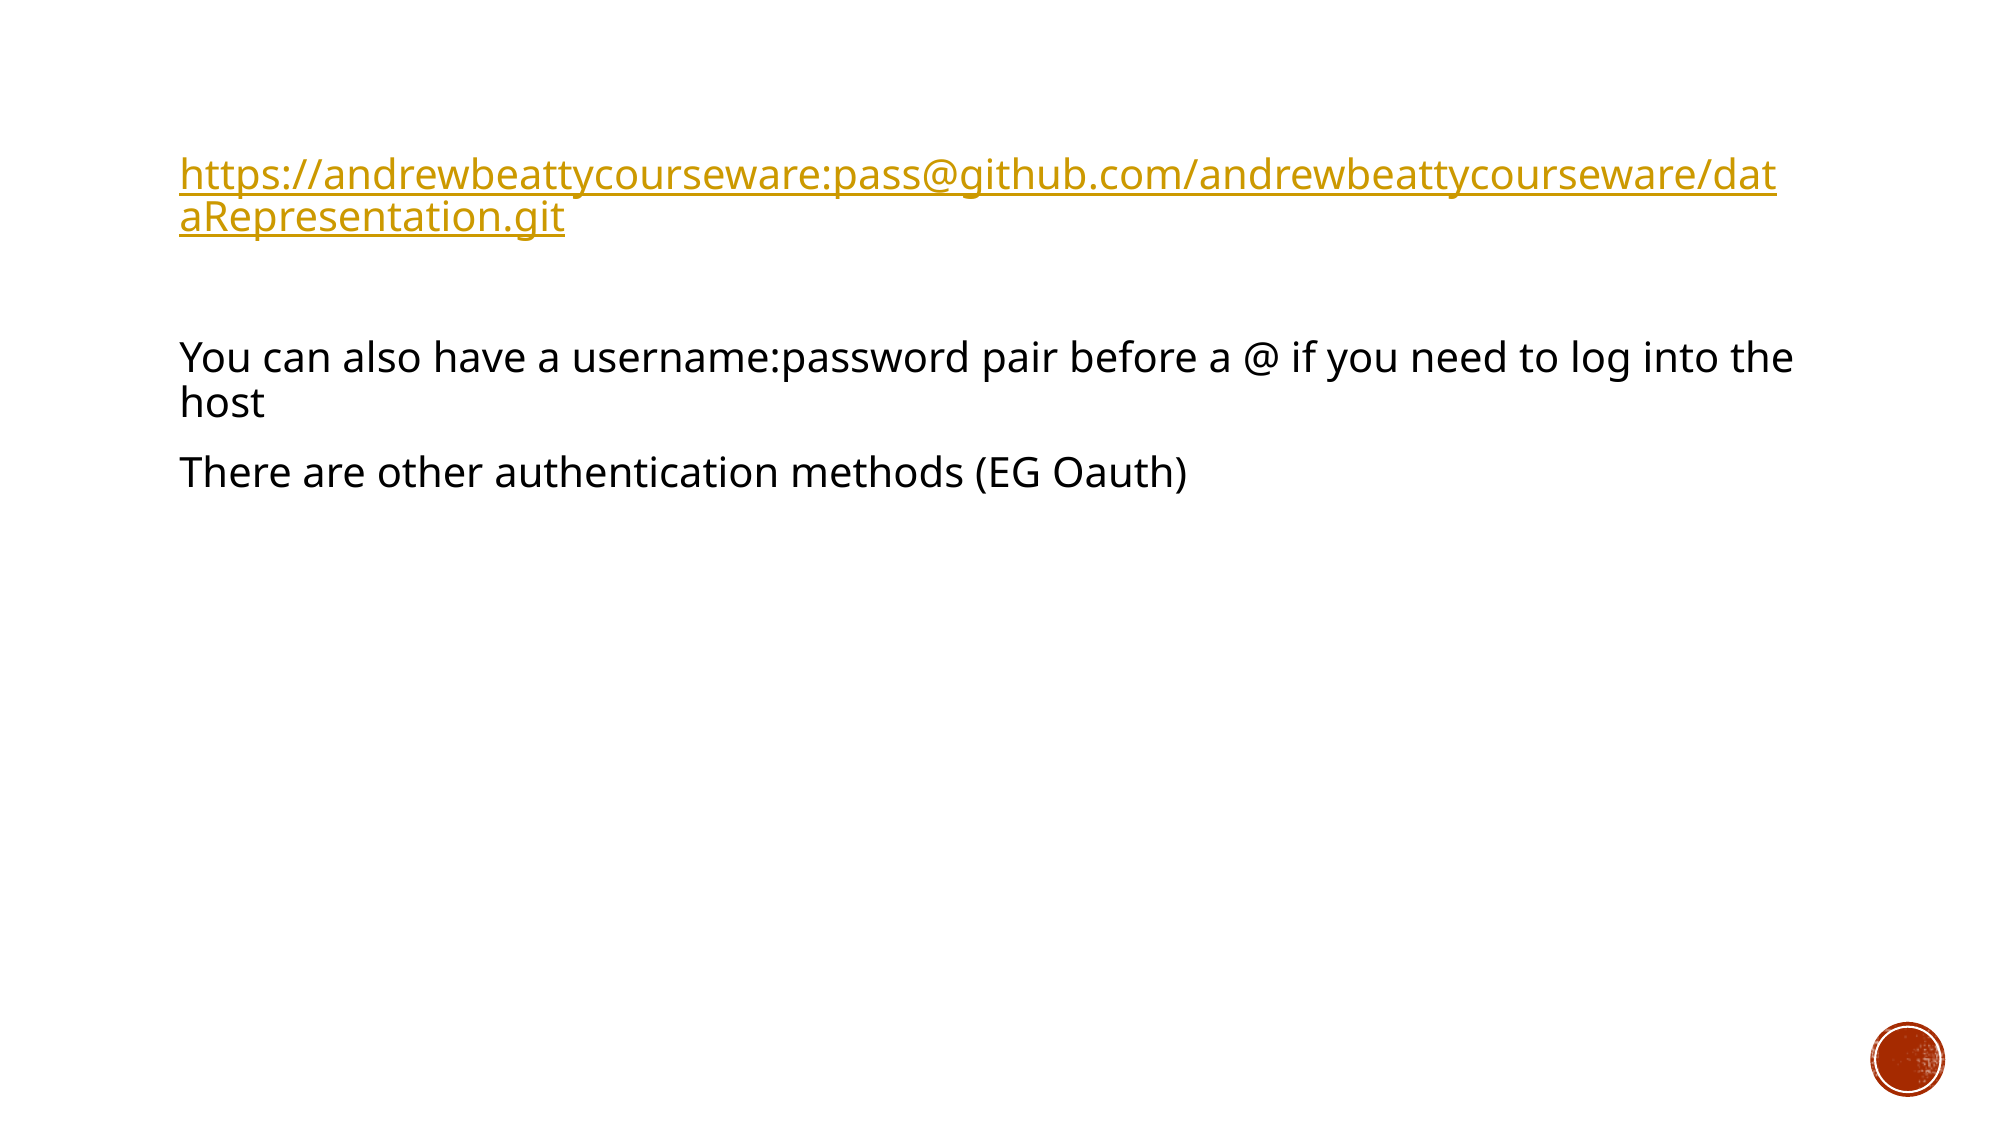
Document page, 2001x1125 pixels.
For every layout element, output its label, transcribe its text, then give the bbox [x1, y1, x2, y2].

list https://andrewbeattycourseware:pass@github.com/andrewbeattycourseware/dataRepresentation.git You can also have a username:password pair before a @ if you need to log into the host There are other authentication methods (EG Oauth) [164, 141, 1815, 806]
